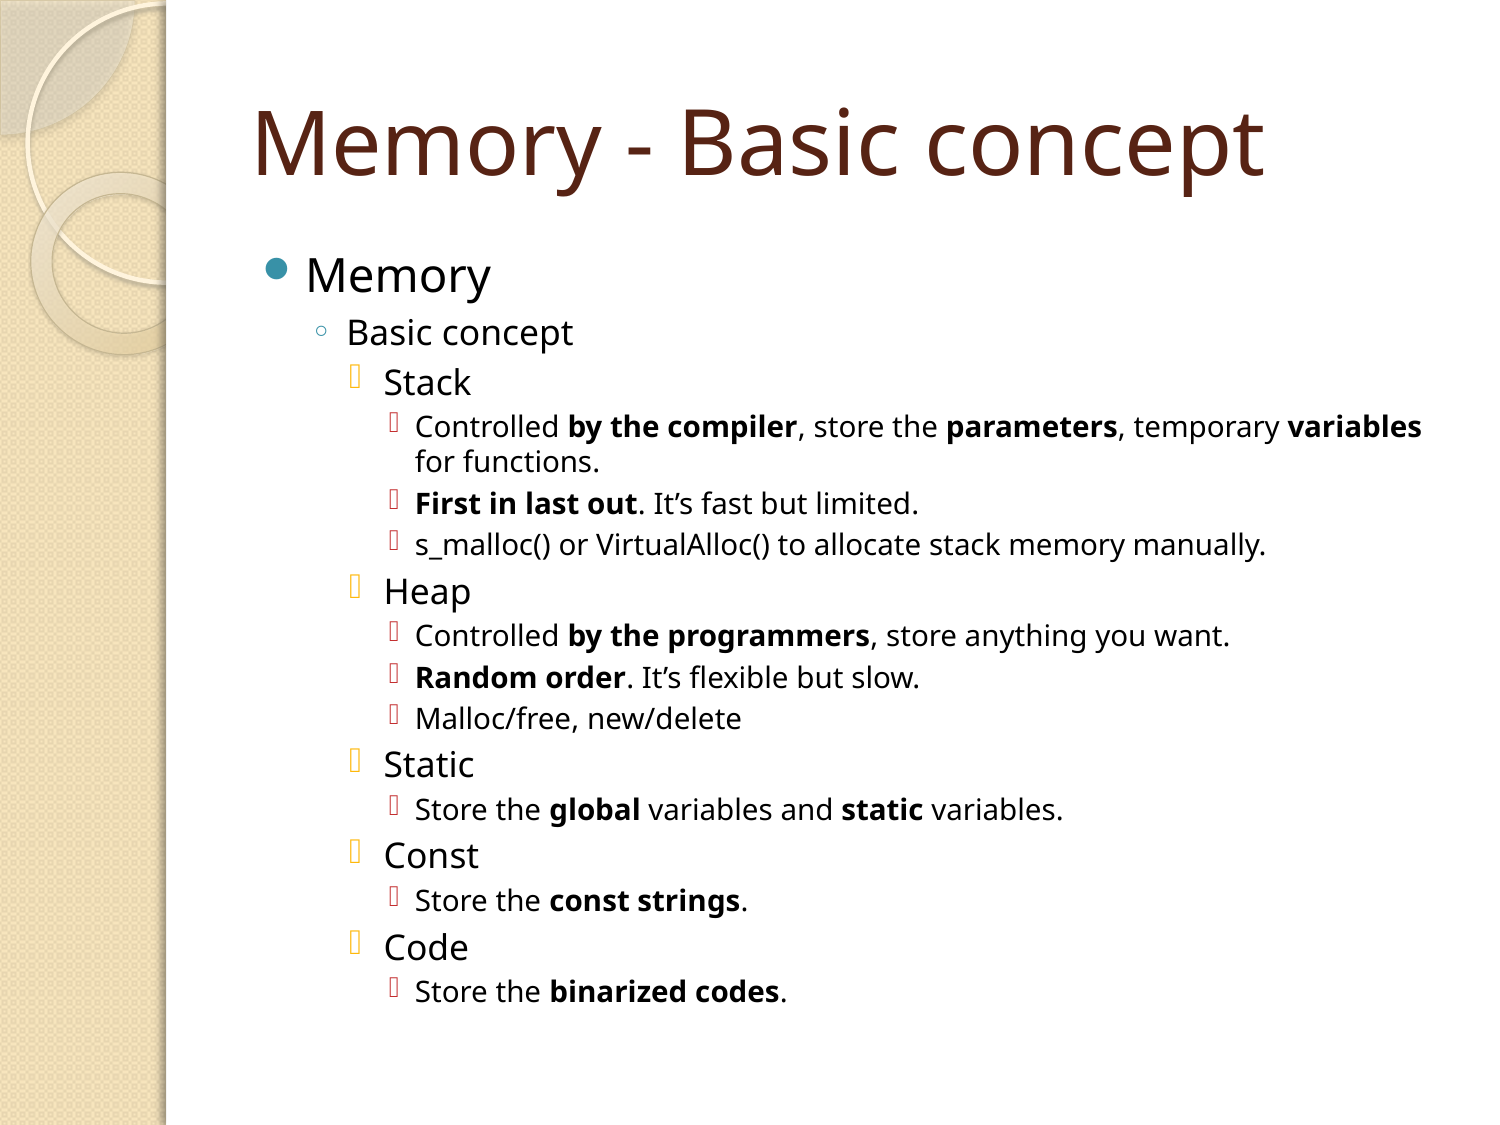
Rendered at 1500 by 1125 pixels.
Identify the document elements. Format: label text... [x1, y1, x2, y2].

list Memory Basic concept Stack Controlled by the compiler, store the parameters, temporary variables for functions. First in last out. It’s fast but limited. s_malloc() or VirtualAlloc() to allocate stack memory manually. Heap Controlled by the programmers, store anything you want. Random order. It’s flexible but slow. Malloc/free, new/delete Static Store the global variables and static variables. Const Store the const strings. Code Store the binarized codes. [235, 237, 1466, 1025]
title Memory - Basic concept [235, 45, 1466, 233]
